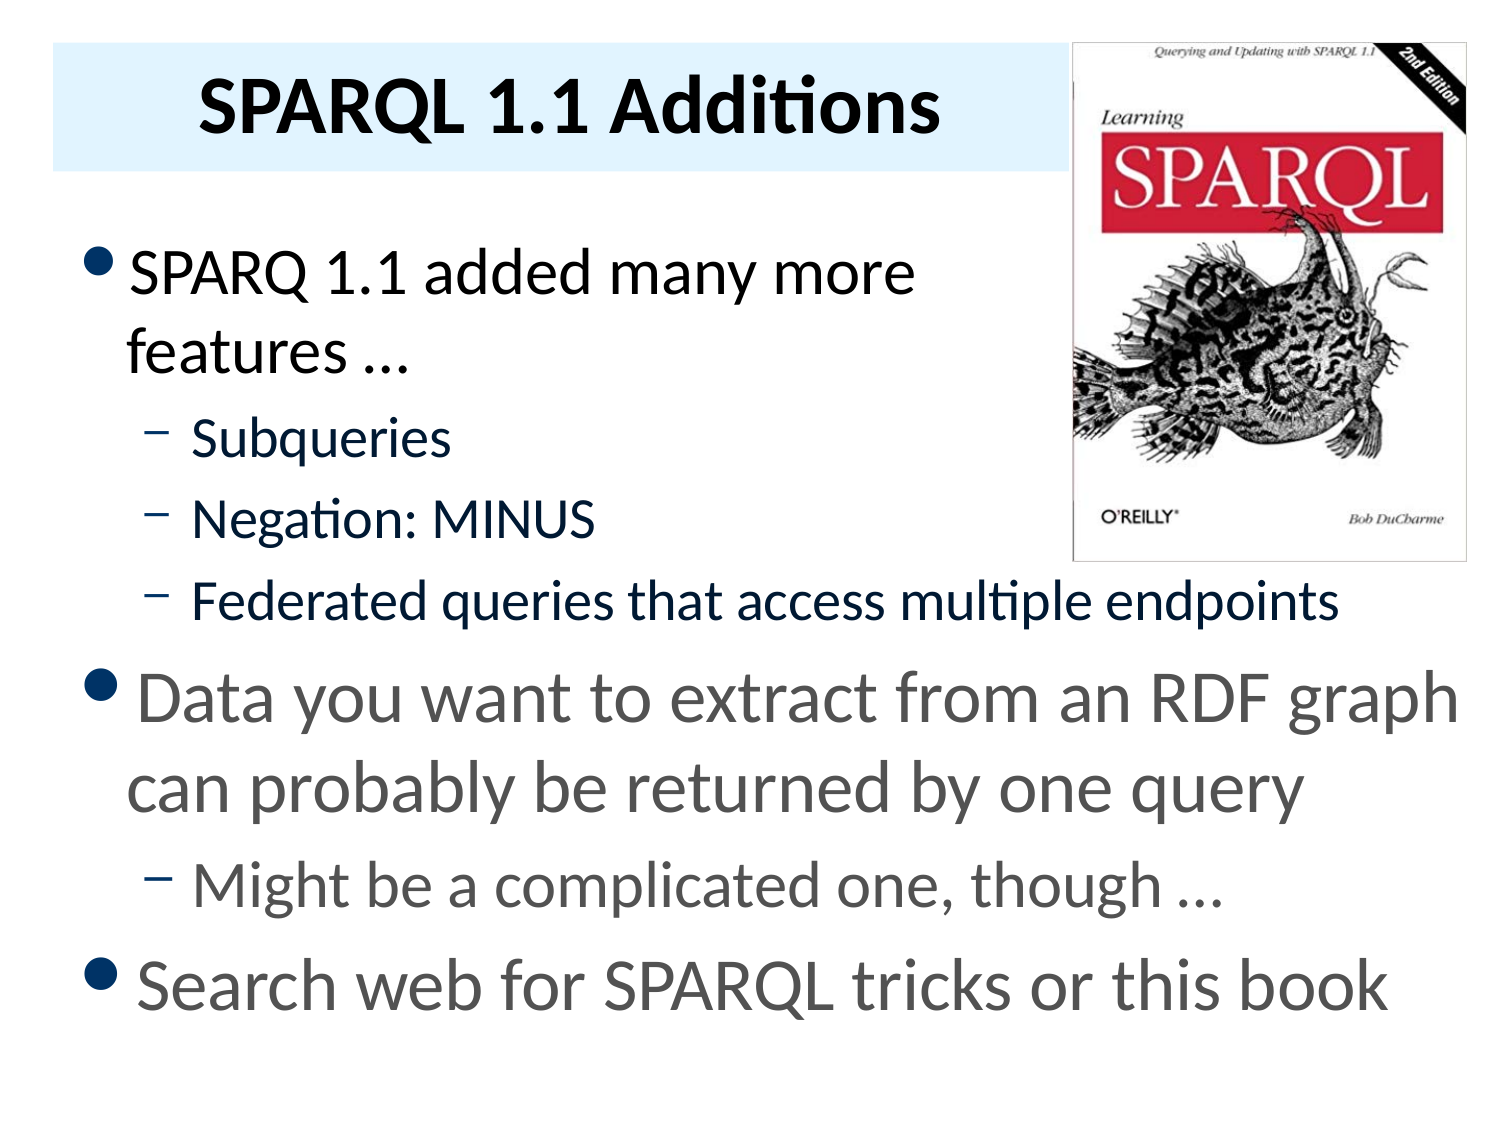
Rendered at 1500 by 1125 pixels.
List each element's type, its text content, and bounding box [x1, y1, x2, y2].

list SPARQ 1.1 added many more features … Subqueries Negation: MINUS Federated queries that access multiple endpoints Data you want to extract from an RDF graph can probably be returned by one query Might be a complicated one, though … Search web for SPARQL tricks or this book [64, 219, 1483, 1071]
picture [1072, 42, 1467, 562]
title SPARQL 1.1 Additions [53, 42, 1069, 172]
